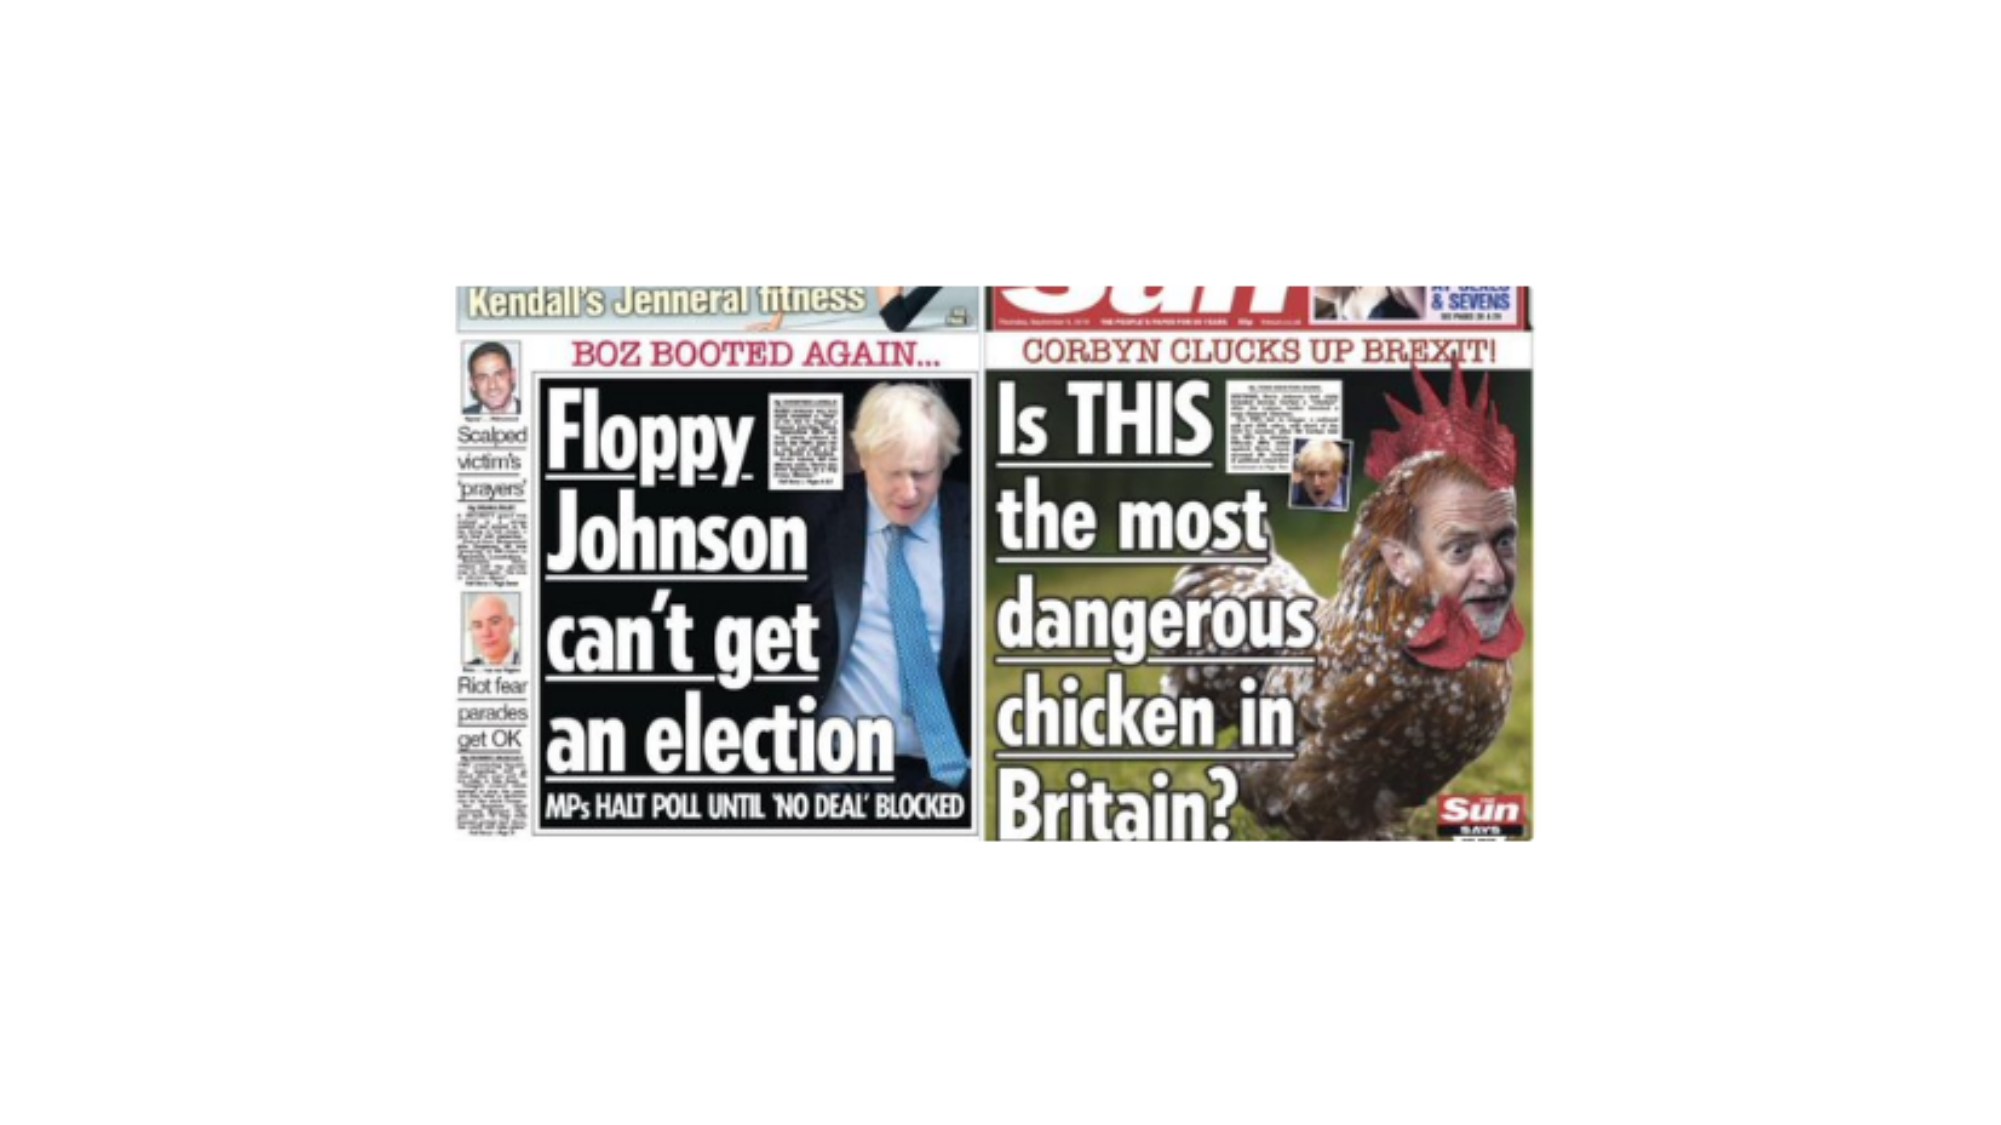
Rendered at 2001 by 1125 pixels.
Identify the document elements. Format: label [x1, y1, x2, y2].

picture [449, 270, 1551, 855]
